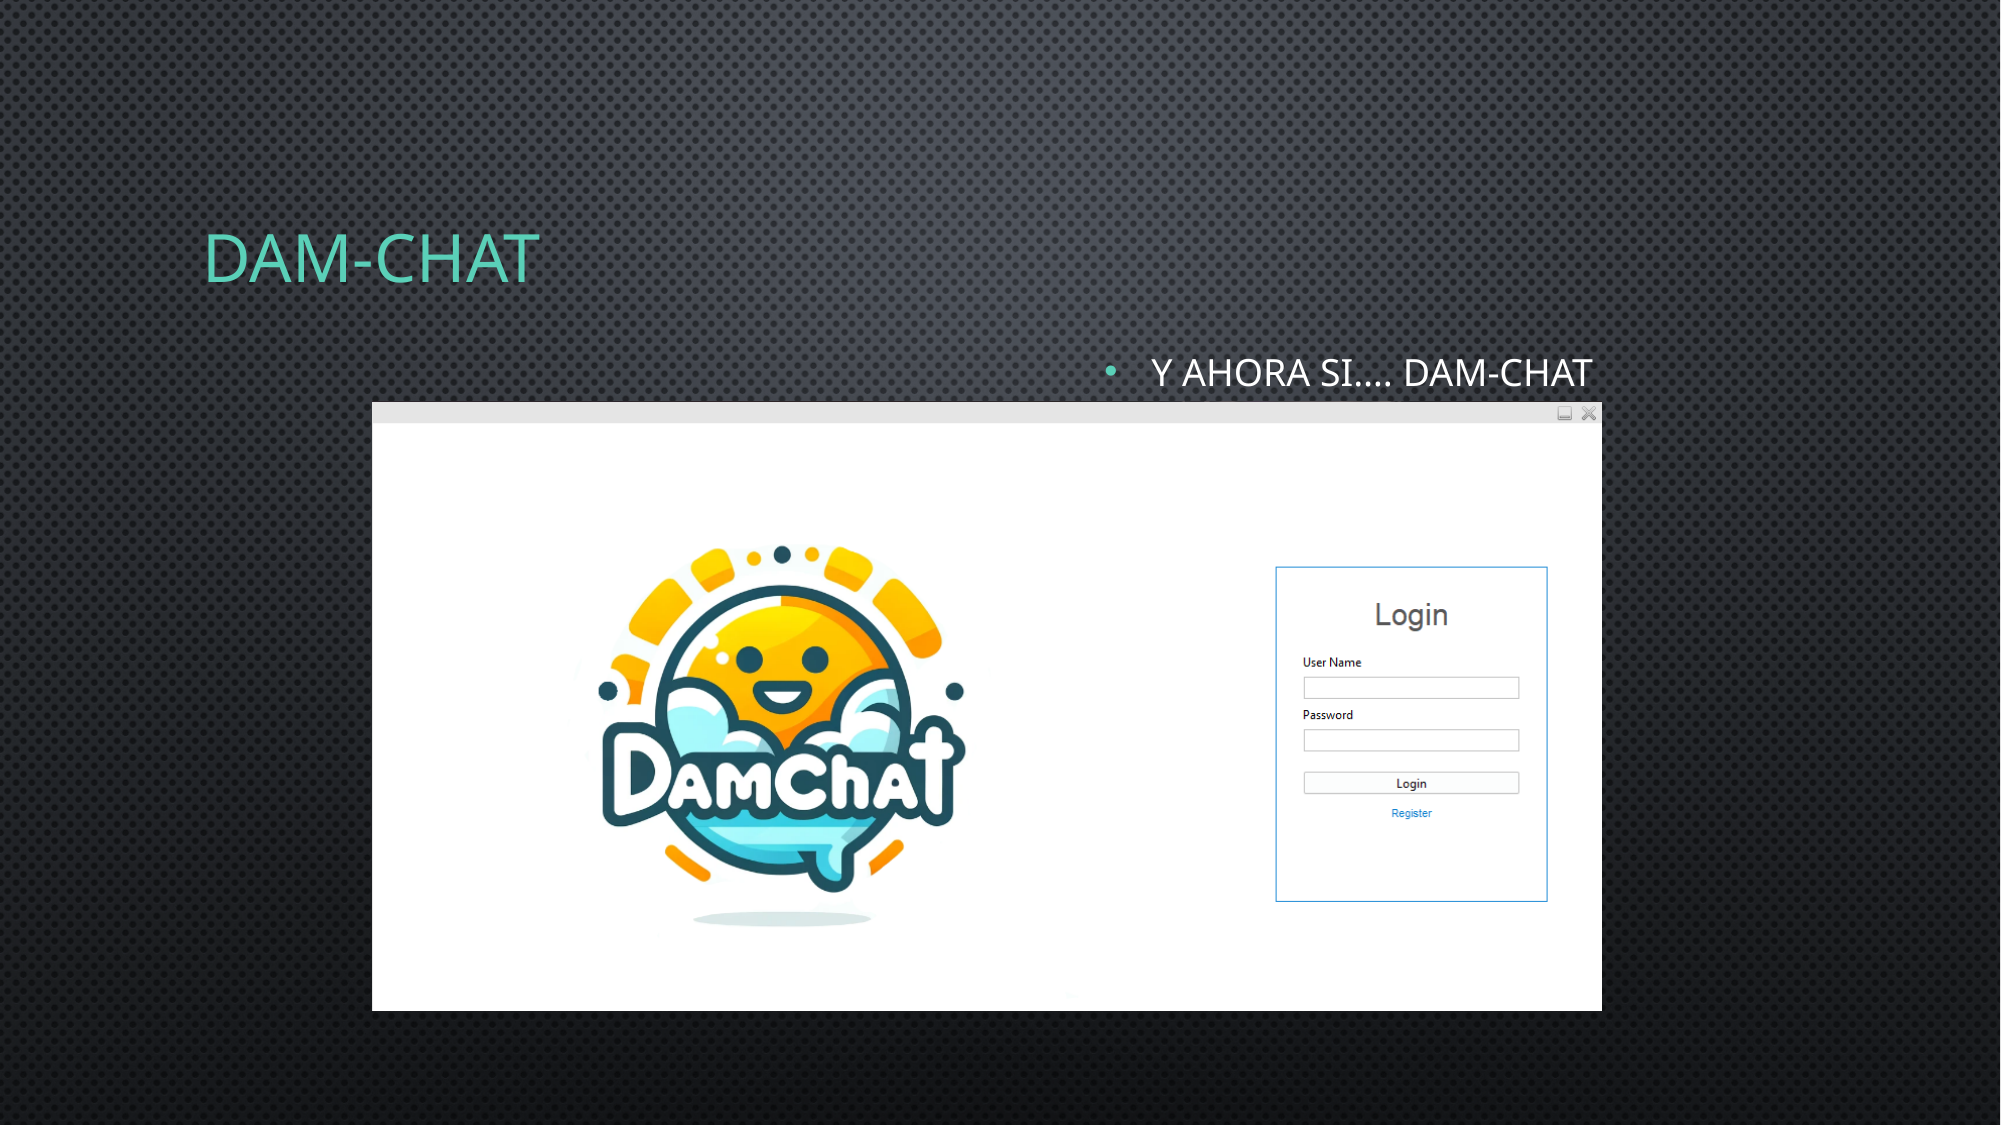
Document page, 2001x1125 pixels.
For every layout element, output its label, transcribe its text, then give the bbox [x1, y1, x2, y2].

title Dam-chat [187, 99, 1813, 413]
list Y ahora si…. DAM-CHAT [1089, 114, 1890, 628]
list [372, 401, 1603, 1011]
